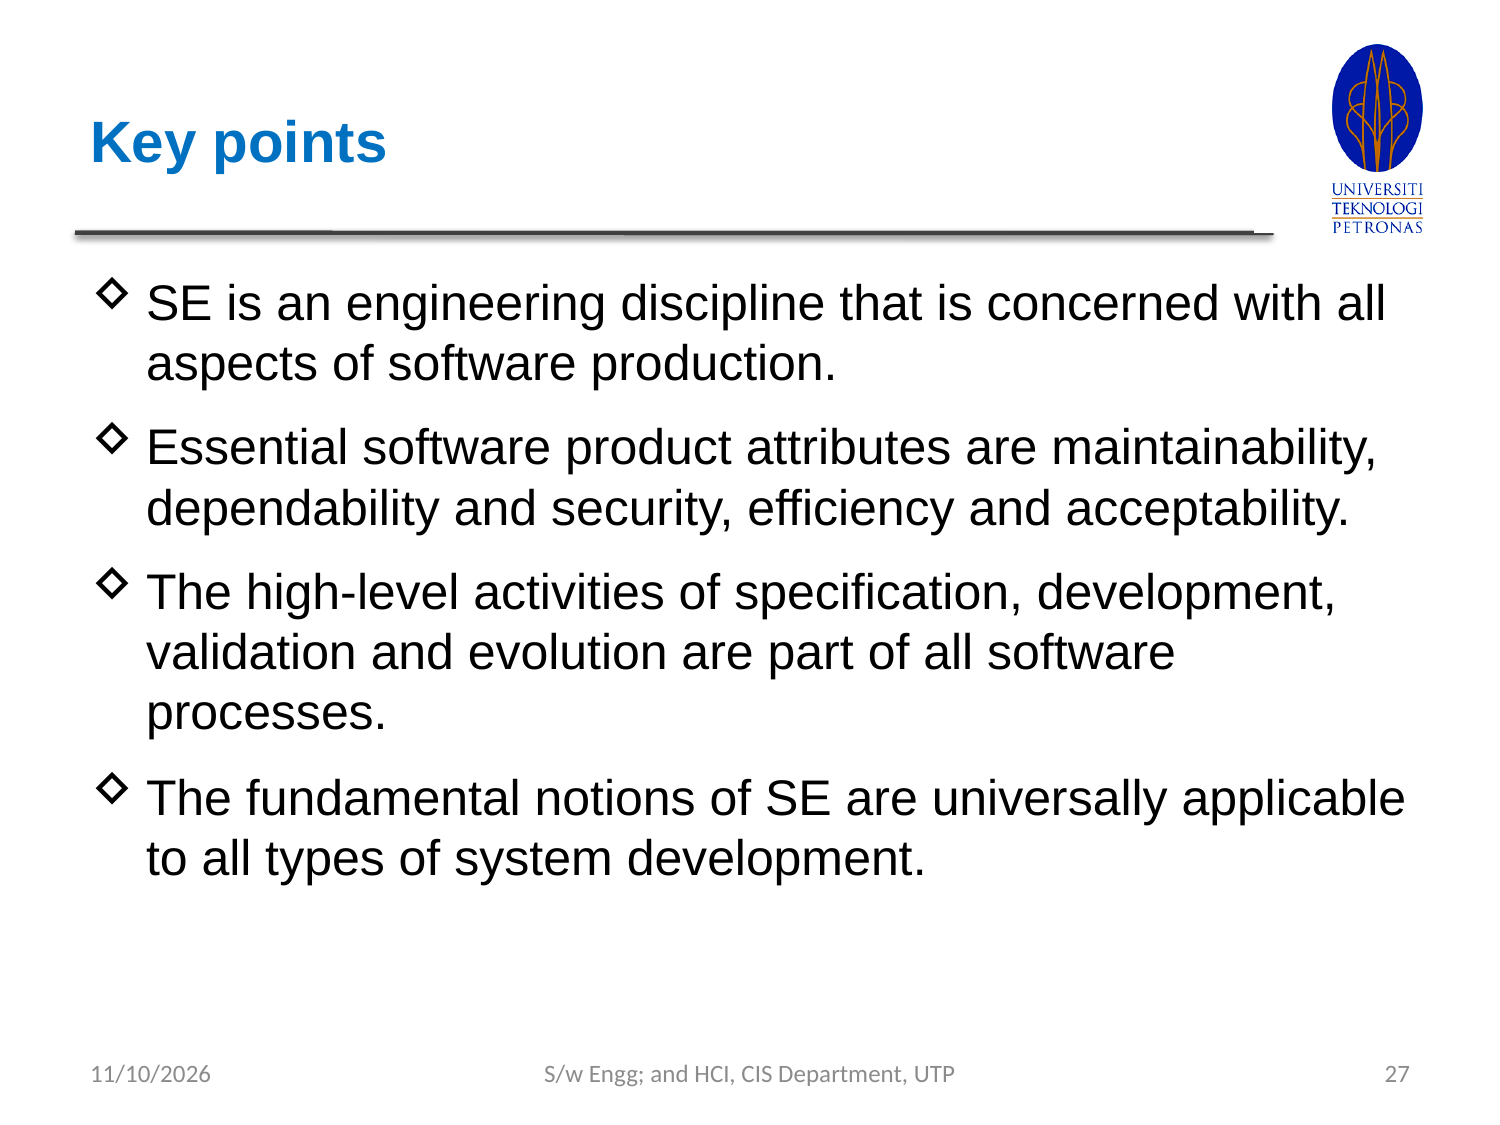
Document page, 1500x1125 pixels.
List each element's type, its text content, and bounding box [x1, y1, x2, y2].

title Key points [74, 44, 1272, 233]
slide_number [75, 1042, 425, 1103]
picture [1272, 44, 1500, 233]
slide_number 27 [1074, 1042, 1425, 1103]
footer S/w Engg; and HCI, CIS Department, UTP [512, 1042, 988, 1103]
list SE is an engineering discipline that is concerned with all aspects of software production. Essential software product attributes are maintainability, dependability and security, efficiency and acceptability. The high-level activities of specification, development, validation and evolution are part of all software processes. The fundamental notions of SE are universally applicable to all types of system development. [75, 262, 1425, 1005]
